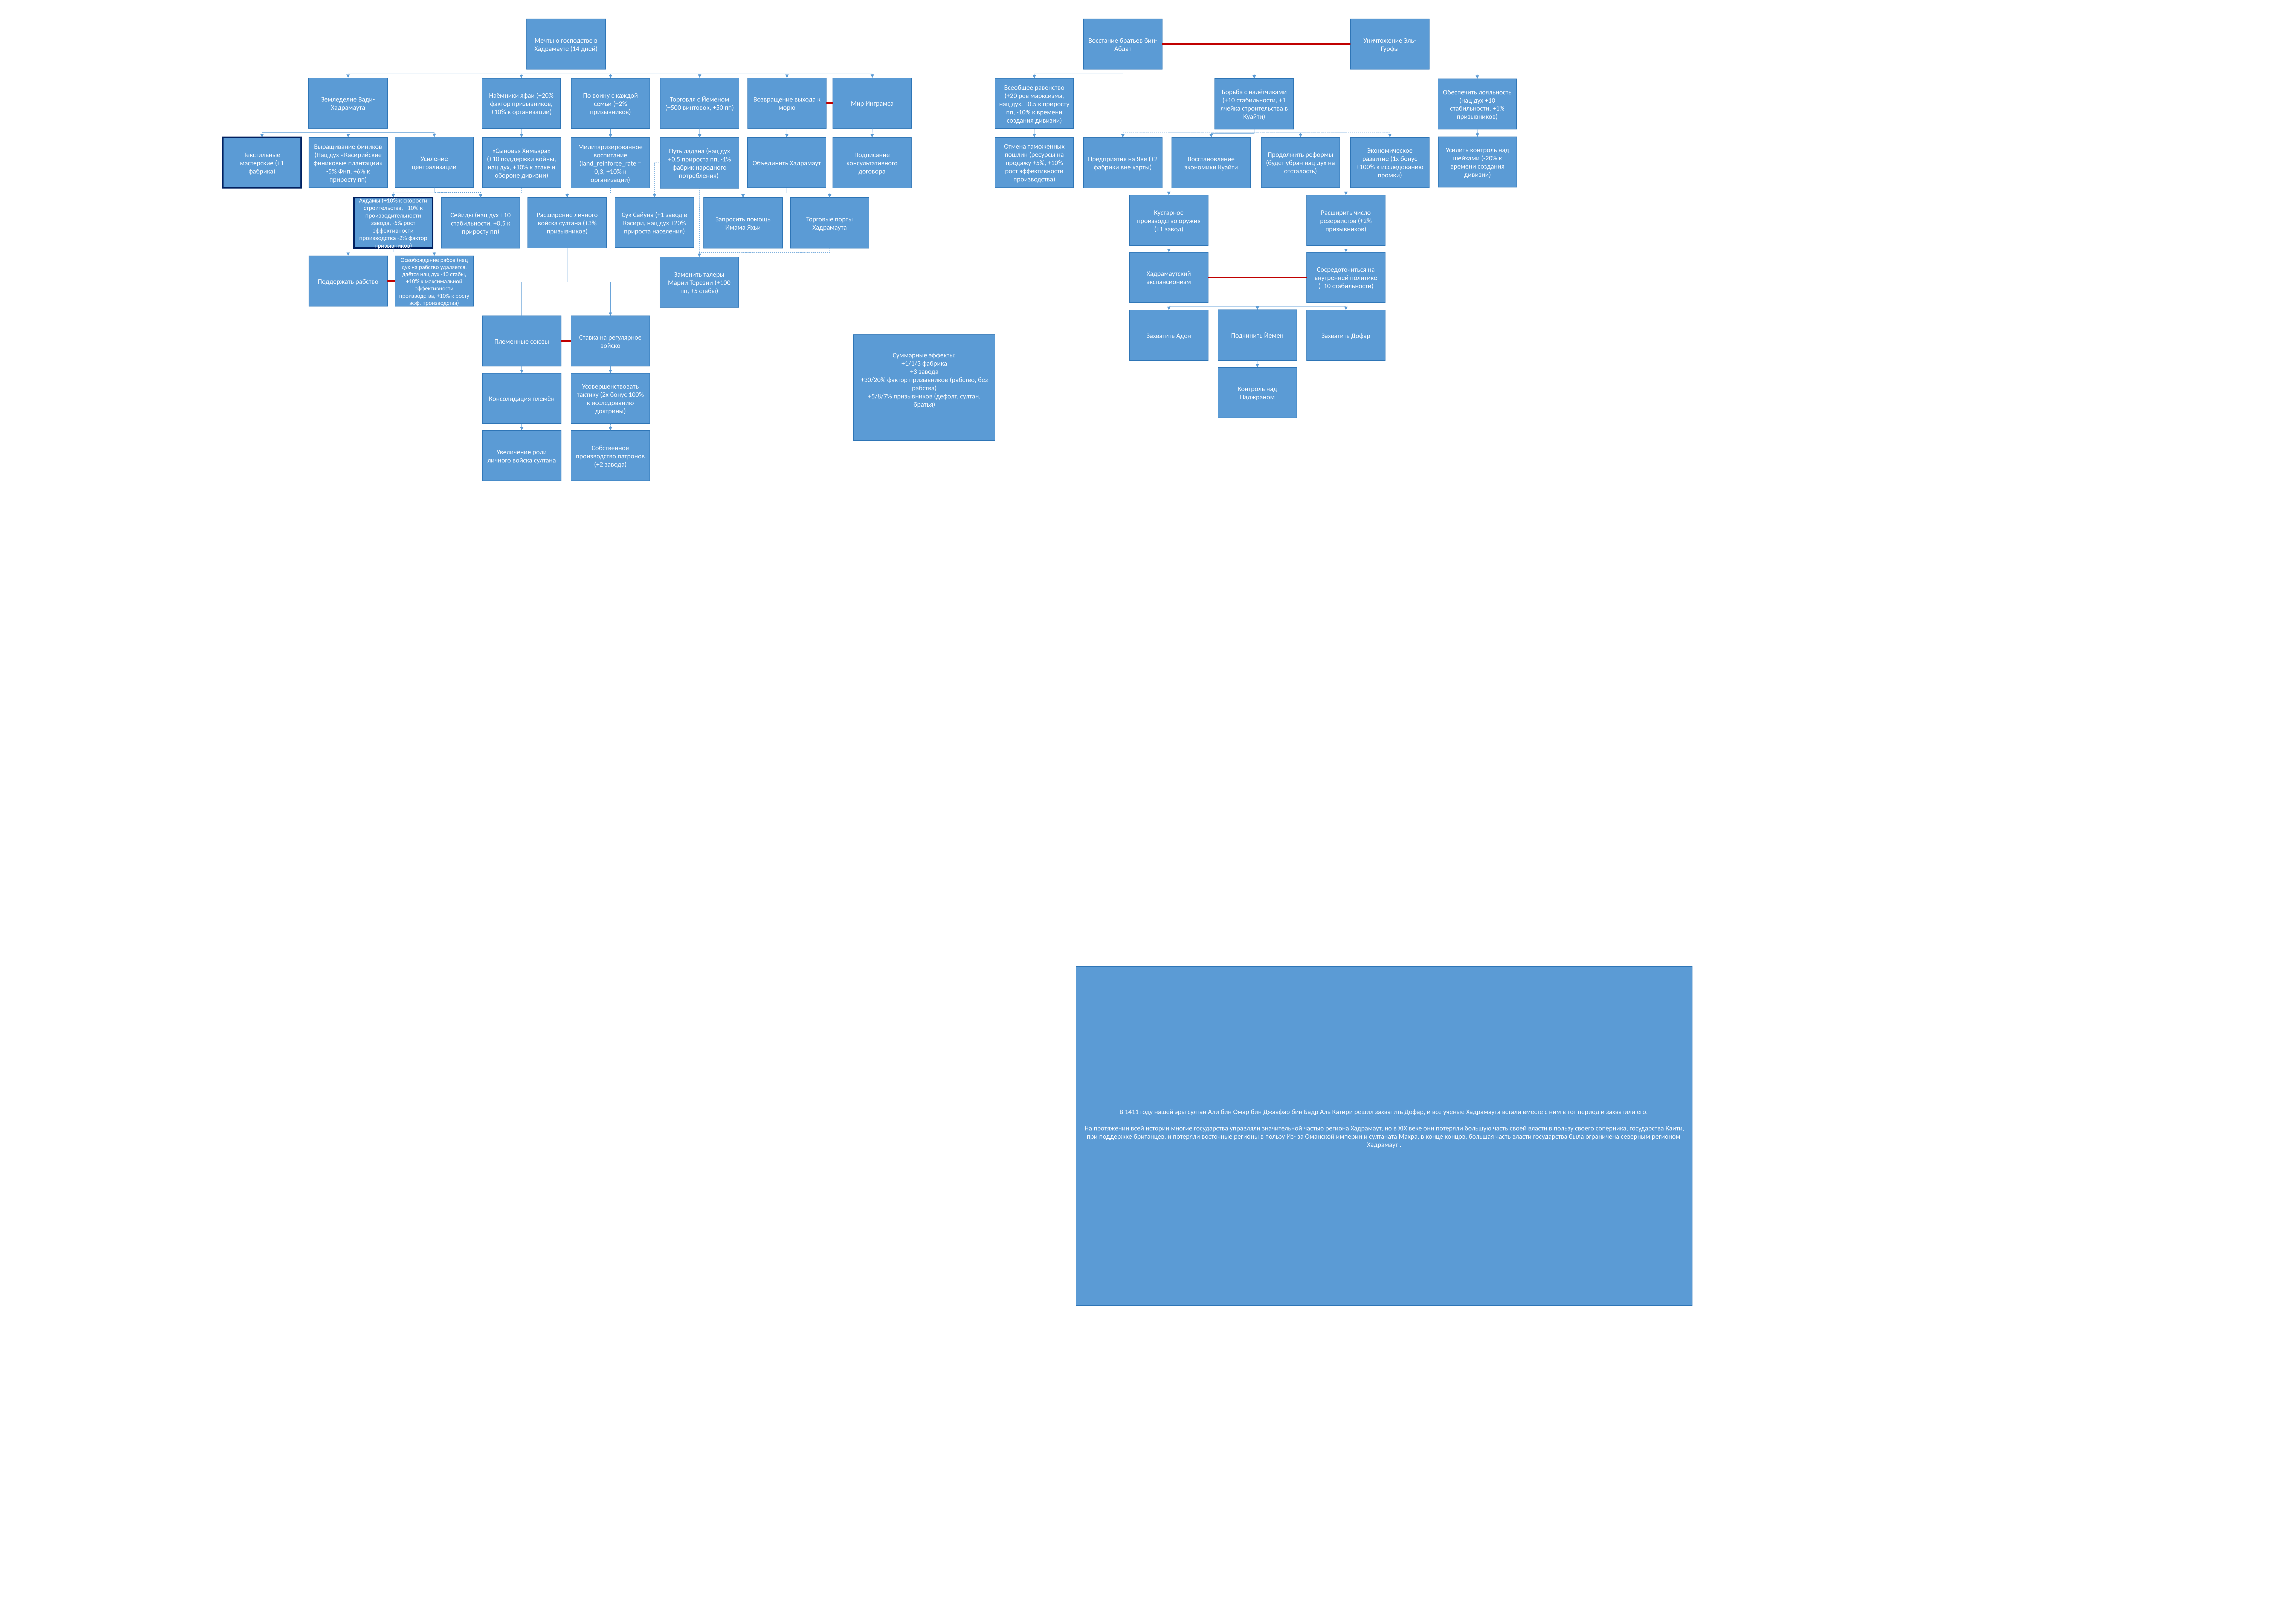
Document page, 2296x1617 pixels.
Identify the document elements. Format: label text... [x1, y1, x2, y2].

text_box Сосредоточиться на внутренней политике (+10 стабильности) [1306, 252, 1385, 303]
text_box По воину с каждой семьи (+2% призывников) [571, 78, 628, 129]
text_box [539, 51, 548, 96]
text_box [539, 170, 549, 216]
text_box Торговля с Йеменом (+500 винтовок, +50 пп) [681, 78, 715, 129]
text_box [715, 185, 724, 227]
text_box Заменить талеры Марии Терезии (+100 пп, +5 стабы) [660, 257, 739, 308]
text_box Освобождение рабов (нац дух на рабство удаляется, даётся нац дух -10 стабы, +10% к максимальной эффективности производства, +10% к росту эфф. производства) [395, 256, 474, 306]
text_box Милитаризированное воспитание (land_reinforce_rate = 0,3, +10% к организации) [571, 137, 650, 188]
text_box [496, 172, 506, 213]
text_box Наёмники яфаи (+20% фактор призывников, +10% к организации) [482, 78, 561, 129]
text_box Объединить Хадрамаут [747, 137, 826, 188]
text_box Подписание консультативного договора [833, 137, 912, 188]
text_box Торговля с Йеменом (+500 винтовок, +50 пп) [724, 78, 739, 129]
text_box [300, 90, 310, 176]
text_box Усиление централизации [462, 137, 474, 188]
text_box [367, 229, 375, 274]
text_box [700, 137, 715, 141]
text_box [1209, 277, 1217, 351]
text_box Путь ладана (нац дух +0.5 прироста пп, -1% фабрик народного потребления) [660, 185, 715, 189]
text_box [563, 383, 570, 471]
text_box Консолидация племён [482, 373, 561, 424]
text_box Увеличение роли личного войска султана [482, 430, 561, 481]
text_box Уничтожение Эль-Гурфы [1350, 19, 1430, 70]
text_box Усилить контроль над шейхами (-20% к времени создания дивизии) [1438, 137, 1517, 187]
text_box Подчинить Йемен [1261, 309, 1297, 361]
text_box Захватить Аден [1129, 310, 1208, 361]
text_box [1228, 112, 1237, 155]
text_box «Сыновья Химьяра» (+10 поддержки войны, нац дух, +10% к атаке и обороне дивизии) [482, 137, 561, 188]
text_box Поддержать рабство [309, 256, 388, 306]
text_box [628, 7, 637, 141]
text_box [555, 260, 623, 304]
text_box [387, 89, 396, 176]
text_box Подчинить Йемен [1218, 309, 1254, 361]
text_box Мир Инграмса [833, 78, 912, 129]
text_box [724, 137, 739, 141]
text_box Хадрамаутский экспансионизм [1129, 252, 1208, 303]
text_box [1342, 110, 1431, 154]
text_box Расширить число резервистов (+2% призывников) [1306, 195, 1385, 246]
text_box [584, 171, 594, 215]
text_box Ставка на регулярное войско [571, 316, 650, 366]
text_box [1254, 277, 1261, 395]
text_box Мечты о господстве в Хадрамауте (14 дней) [526, 19, 606, 70]
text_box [1254, 218, 1261, 277]
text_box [1209, 262, 1217, 277]
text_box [1297, 22, 1342, 243]
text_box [1083, 109, 1172, 155]
text_box Запросить помощь Имама Яхьи [769, 197, 783, 248]
text_box Восстание братьев бин-Абдат [1083, 19, 1163, 70]
text_box Контроль над Наджраном [1218, 367, 1297, 418]
text_box Усовершенствовать тактику (2х бонус 100% к исследованию доктрины) [571, 373, 650, 424]
text_box Захватить Дофар [1306, 310, 1385, 361]
text_box Экономическое развитие (1х бонус +100% к исследованию промки) [1350, 154, 1430, 188]
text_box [1172, 21, 1297, 244]
text_box В 1411 году нашей эры султан Али бин Омар бин Джаафар бин Бадр Аль Катири решил захватить Дофар, и все ученые Хадрамаута встали вместе с ним в тот период и захватили его. На протяжении всей истории многие государства управляли значительной частью региона Хадрамаут, но в XIX веке они потеряли большую часть своей власти в пользу своего соперника, государства Каити, при поддержке британцев, и потеряли восточные регионы в пользу Из- за Оманской империи и султаната Махра, в конце концов, большая часть власти государства была ограничена северным регионом Хадрамаут . [1076, 966, 1692, 1306]
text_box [686, 141, 756, 185]
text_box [760, 187, 769, 318]
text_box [715, 0, 724, 141]
text_box Кустарное производство оружия (+1 завод) [1129, 195, 1208, 246]
text_box Собственное производство патронов (+2 завода) [571, 430, 650, 481]
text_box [1429, 30, 1439, 118]
text_box Сук Сайуна (+1 завод в Касири, нац дух +20% прироста населения) [615, 197, 694, 248]
text_box Отмена таможенных пошлин (ресурсы на продажу +5%, +10% рост эффективности производства) [995, 137, 1074, 188]
text_box Расширение личного войска султана (+3% призывников) [527, 197, 607, 248]
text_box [1074, 30, 1083, 118]
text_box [453, 0, 462, 169]
text_box Сейиды (нац дух +10 стабильности, +0,5 к приросту пп) [441, 197, 520, 248]
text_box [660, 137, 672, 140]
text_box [672, 0, 681, 140]
text_box Выращивание фиников (Нац дух «Касирийские финиковые плантации» -5% Фнп, +6% к приросту пп) [309, 137, 388, 188]
text_box Торговые порты Хадрамаута [790, 197, 869, 248]
text_box Ахдамы (+10% к скорости строительства, +10% к производительности завода, -5% рост эффективности производства -2% фактор призывников) [354, 197, 433, 248]
text_box Запросить помощь Имама Яхьи [703, 197, 760, 248]
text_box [452, 169, 463, 216]
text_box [409, 172, 419, 213]
text_box Всеобщее равенство (+20 рев марксизма, нац дух. +0.5 к приросту пп, -10% к времени создания дивизии) [995, 78, 1074, 129]
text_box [1273, 110, 1282, 157]
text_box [584, 51, 593, 96]
text_box Предприятия на Яве (+2 фабрики вне карты) [1083, 155, 1163, 188]
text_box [1317, 6, 1327, 22]
text_box Торговля с Йеменом (+500 винтовок, +50 пп) [660, 78, 672, 129]
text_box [410, 231, 418, 273]
text_box Обеспечить лояльность (нац дух +10 стабильности, +1% призывников) [1438, 79, 1517, 129]
text_box Суммарные эффекты: +1/1/3 фабрика +3 завода +30/20% фактор призывников (рабство, без рабства) +5/8/7% призывников (дефолт, султан, братья) [853, 334, 995, 441]
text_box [1184, 8, 1193, 21]
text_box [628, 170, 637, 215]
text_box Текстильные мастерские (+1 фабрика) [222, 137, 302, 188]
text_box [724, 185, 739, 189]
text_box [803, 171, 813, 214]
text_box Земледелие Вади-Хадрамаута [308, 78, 388, 129]
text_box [511, 259, 579, 305]
text_box Усиление централизации [395, 137, 453, 188]
text_box Возвращение выхода к морю [747, 78, 827, 129]
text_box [642, 140, 712, 186]
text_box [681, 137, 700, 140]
text_box По воину с каждой семьи (+2% призывников) [637, 78, 650, 129]
text_box Племенные союзы [482, 316, 561, 366]
